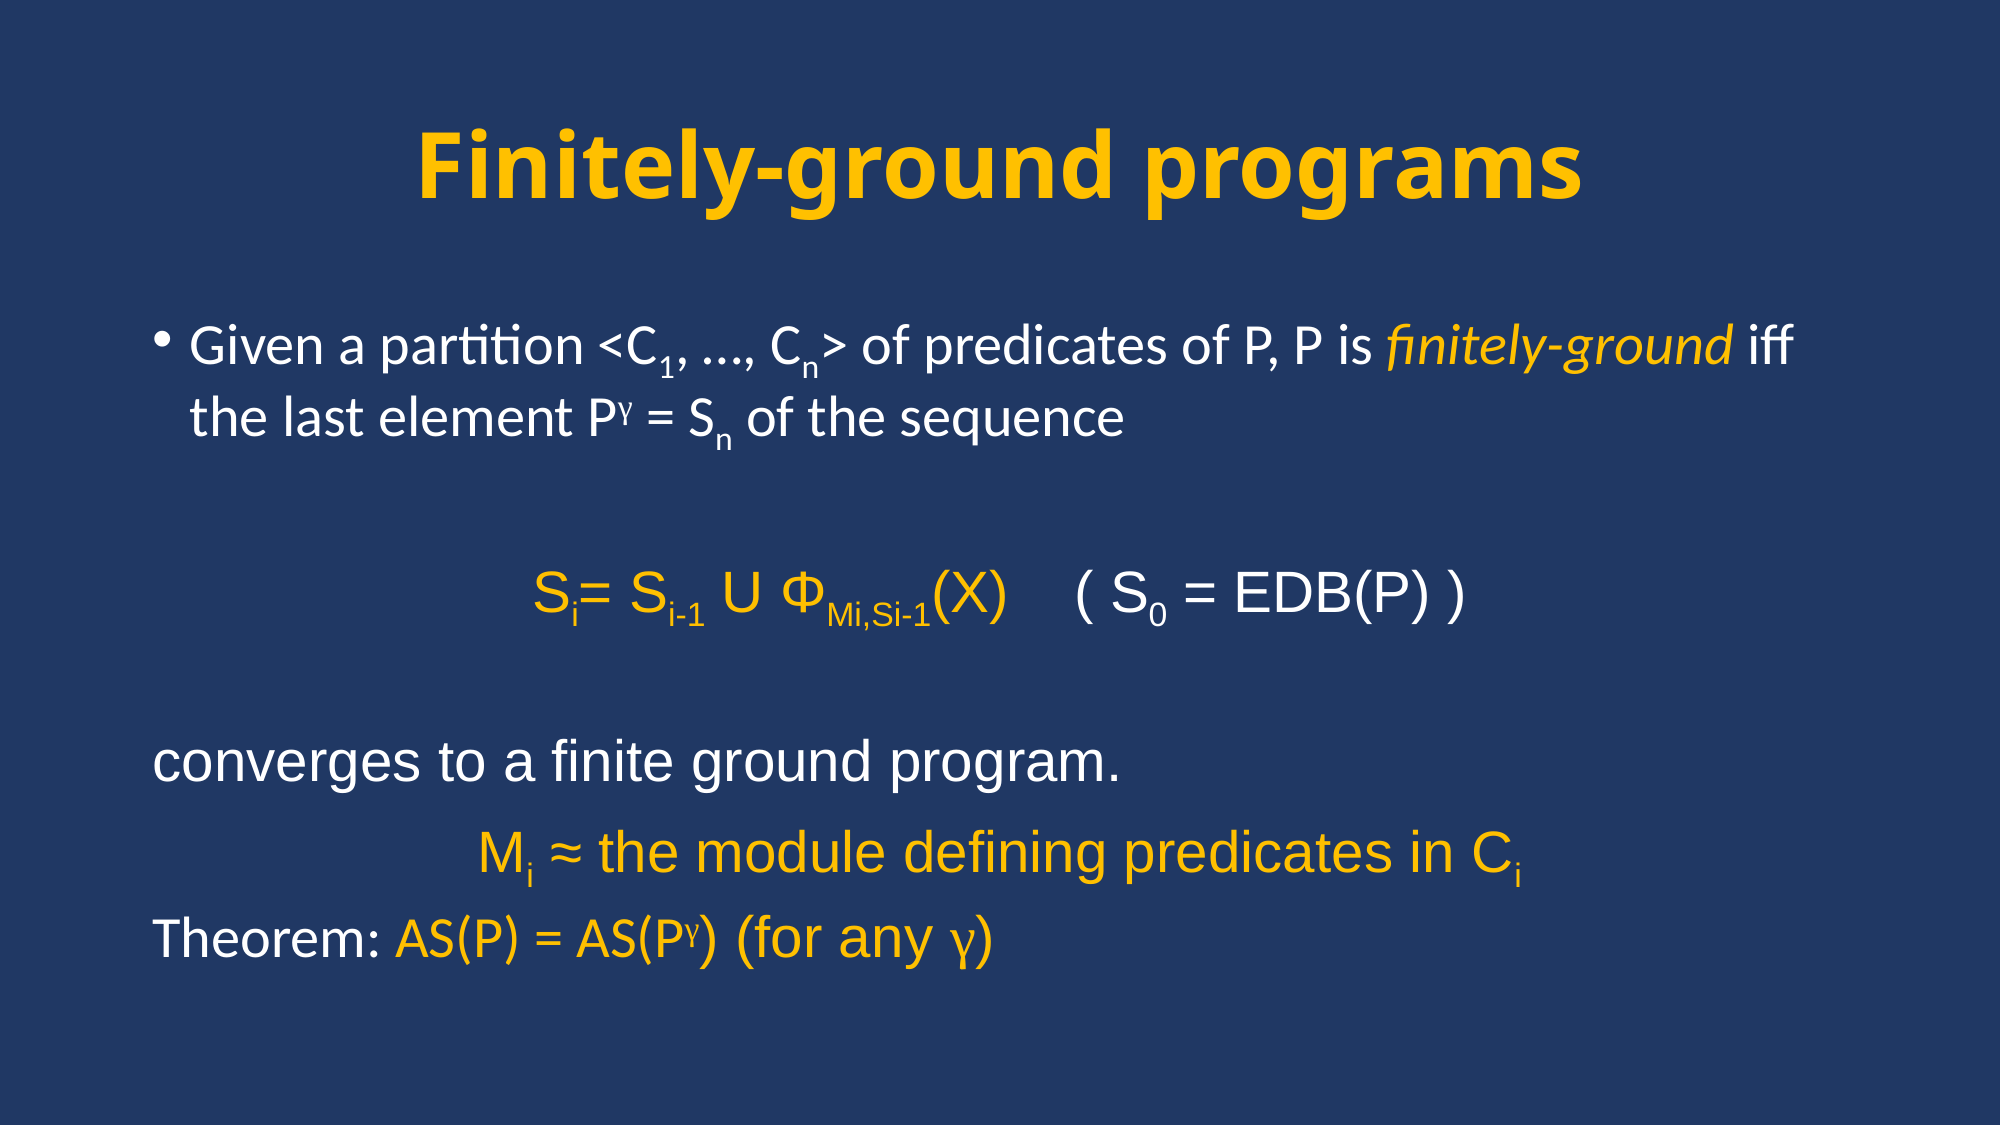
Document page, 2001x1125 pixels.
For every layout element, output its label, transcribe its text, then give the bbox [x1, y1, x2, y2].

list Given a partition <C1, …, Cn> of predicates of P, P is finitely-ground iff the last element Pγ = Sn of the sequence Si= Si-1 U ΦMi,Si-1(X) ( S0 = EDB(P) ) converges to a finite ground program. Mi ≈ the module defining predicates in Ci Theorem: AS(P) = AS(Pγ) (for any γ) [137, 299, 1863, 1014]
title Finitely-ground programs [137, 59, 1863, 278]
